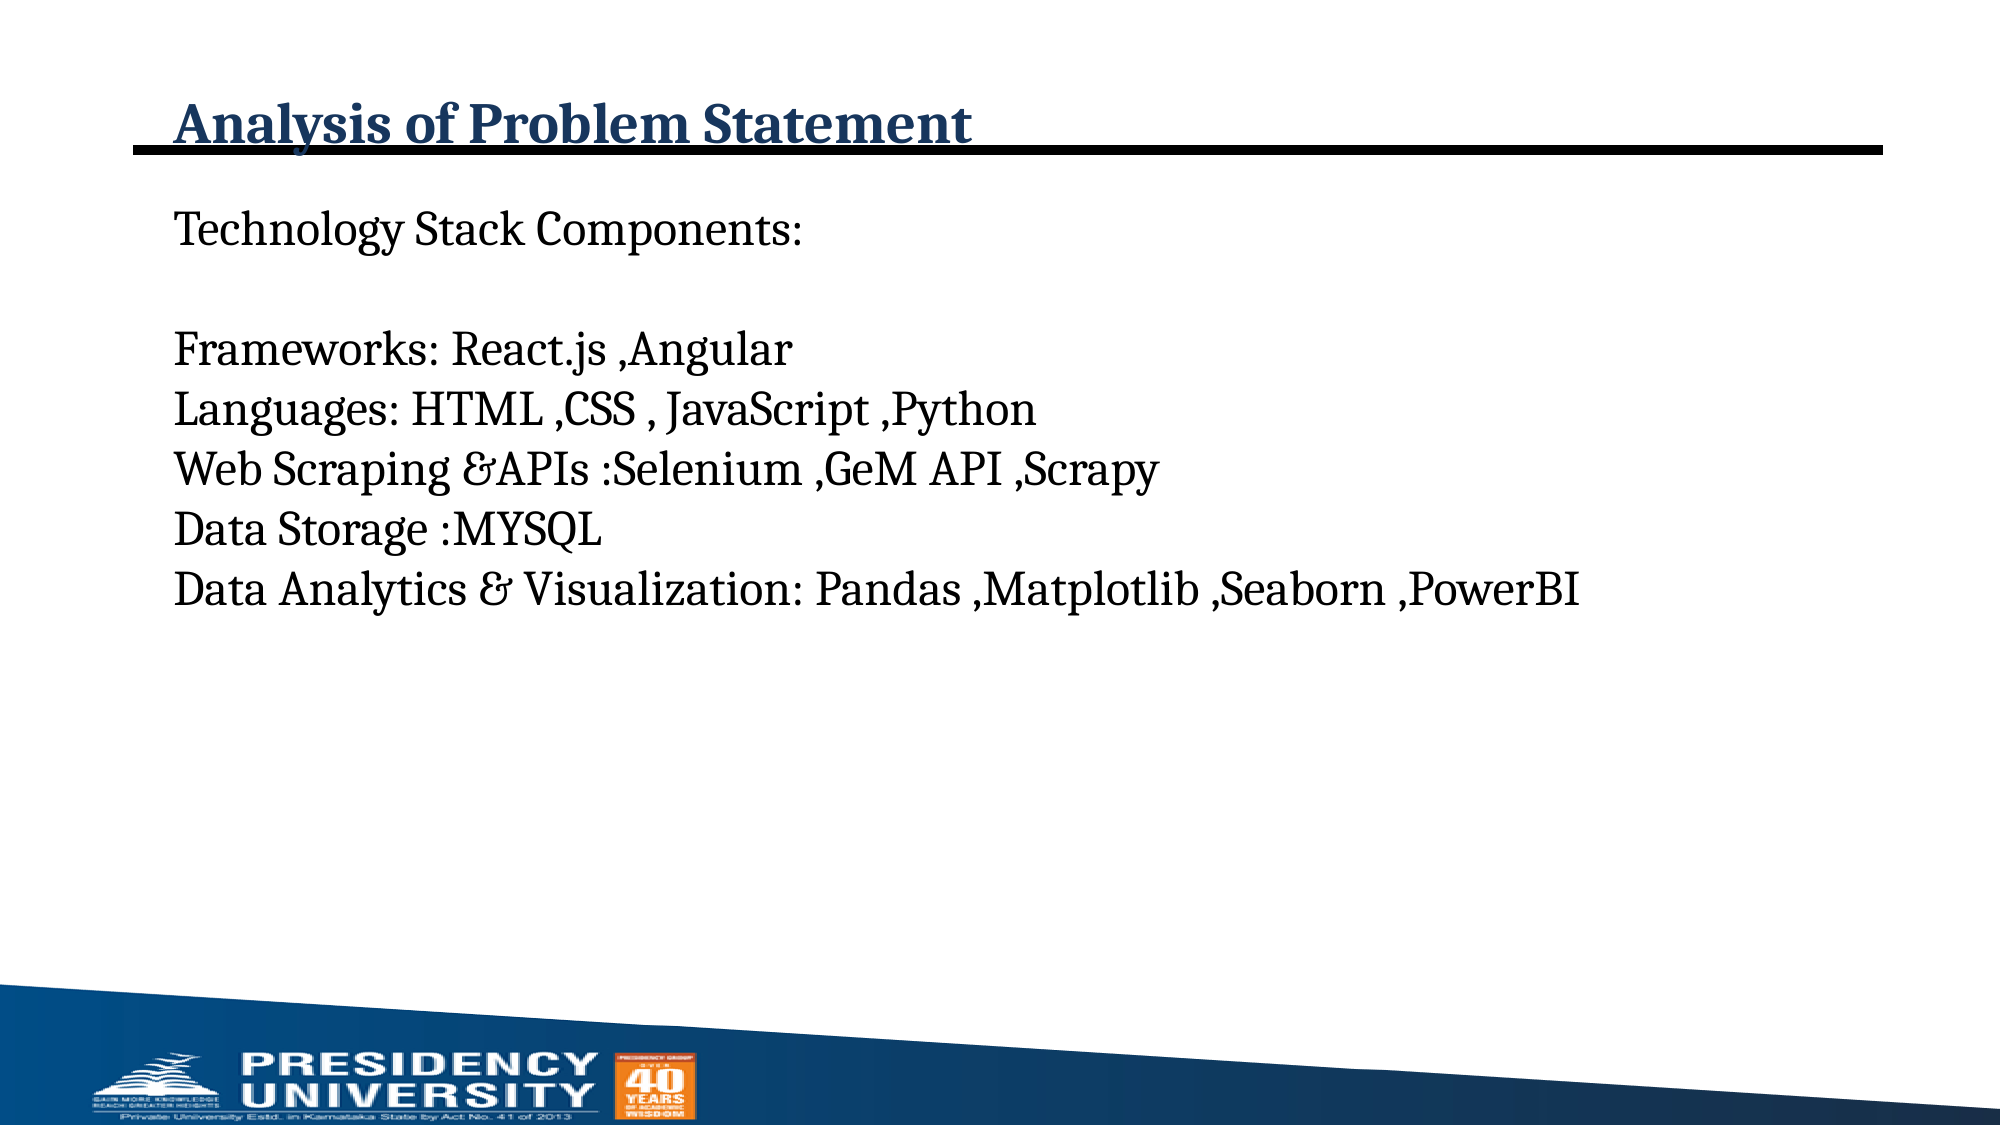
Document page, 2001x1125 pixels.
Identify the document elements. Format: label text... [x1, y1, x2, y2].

picture [0, 982, 2000, 1125]
title Analysis of Problem Statement [133, 45, 1884, 125]
list Technology Stack Components: Frameworks: React.js ,Angular Languages: HTML ,CSS , JavaScript ,Python Web Scraping &APIs :Selenium ,GeM API ,Scrapy Data Storage :MYSQL Data Analytics & Visualization: Pandas ,Matplotlib ,Seaborn ,PowerBI [133, 187, 1884, 1000]
